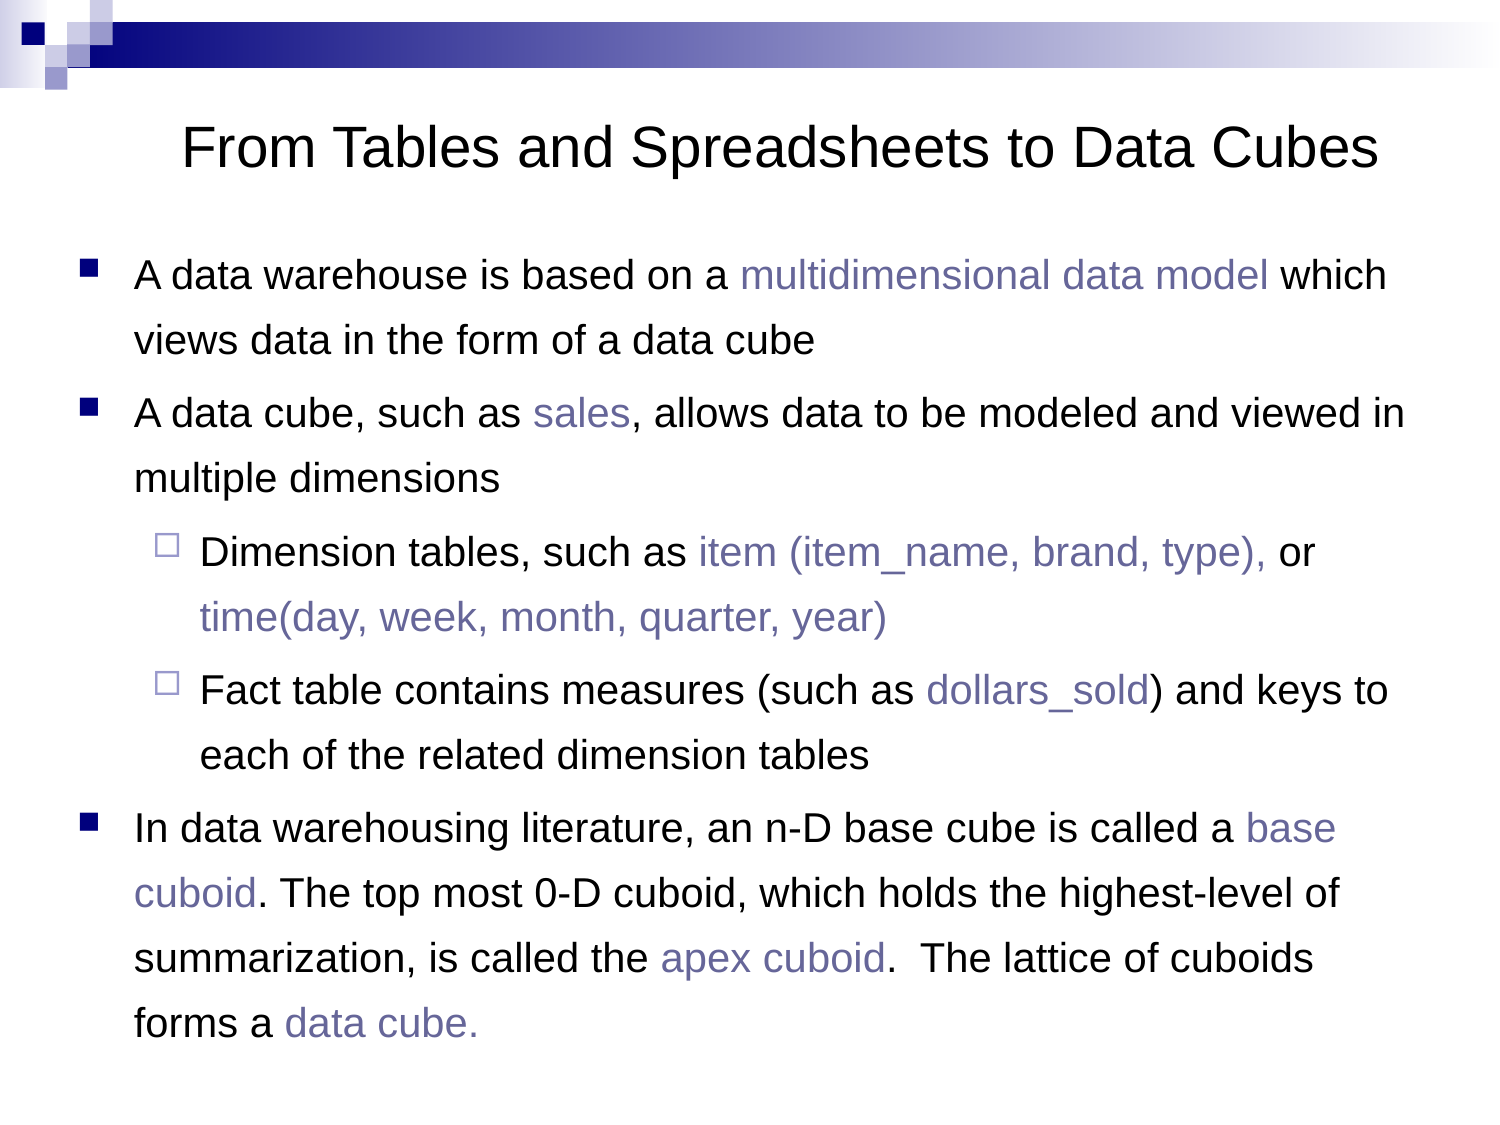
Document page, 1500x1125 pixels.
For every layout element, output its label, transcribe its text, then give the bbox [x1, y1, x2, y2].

list A data warehouse is based on a multidimensional data model which views data in the form of a data cube A data cube, such as sales, allows data to be modeled and viewed in multiple dimensions Dimension tables, such as item (item_name, brand, type), or time(day, week, month, quarter, year) Fact table contains measures (such as dollars_sold) and keys to each of the related dimension tables In data warehousing literature, an n-D base cube is called a base cuboid. The top most 0-D cuboid, which holds the highest-level of summarization, is called the apex cuboid. The lattice of cuboids forms a data cube. [62, 224, 1425, 1060]
title From Tables and Spreadsheets to Data Cubes [87, 75, 1475, 213]
